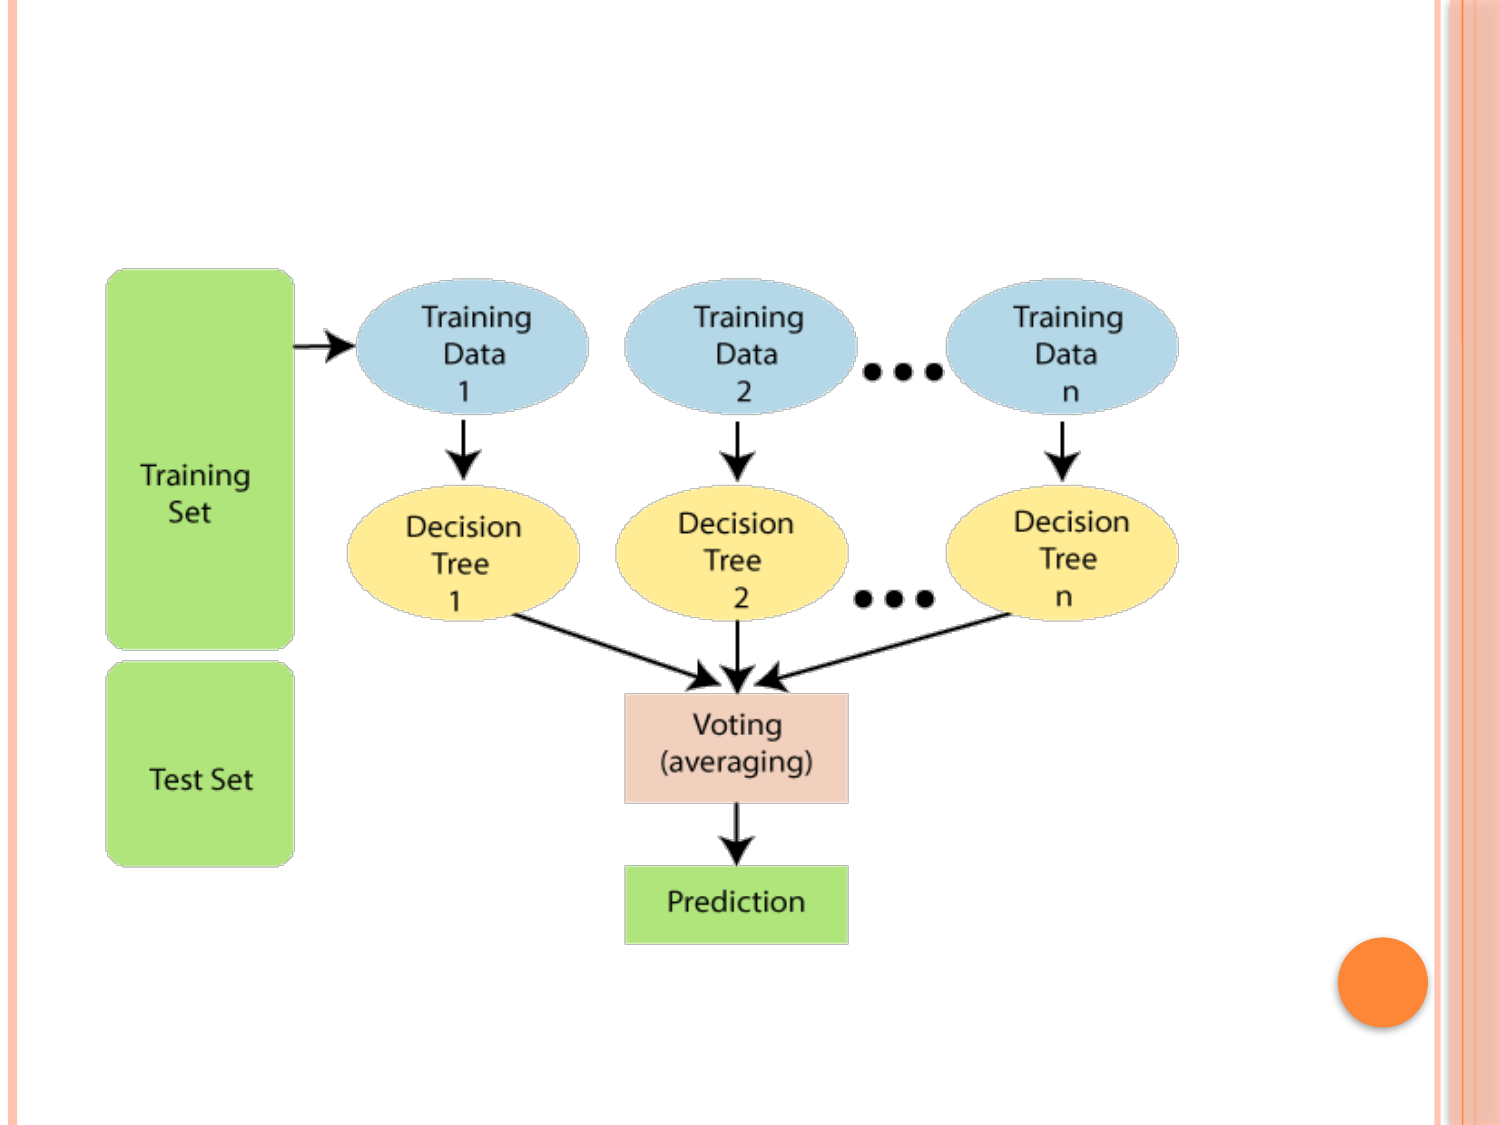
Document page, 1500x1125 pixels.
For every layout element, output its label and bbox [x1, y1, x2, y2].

picture [99, 261, 1188, 951]
